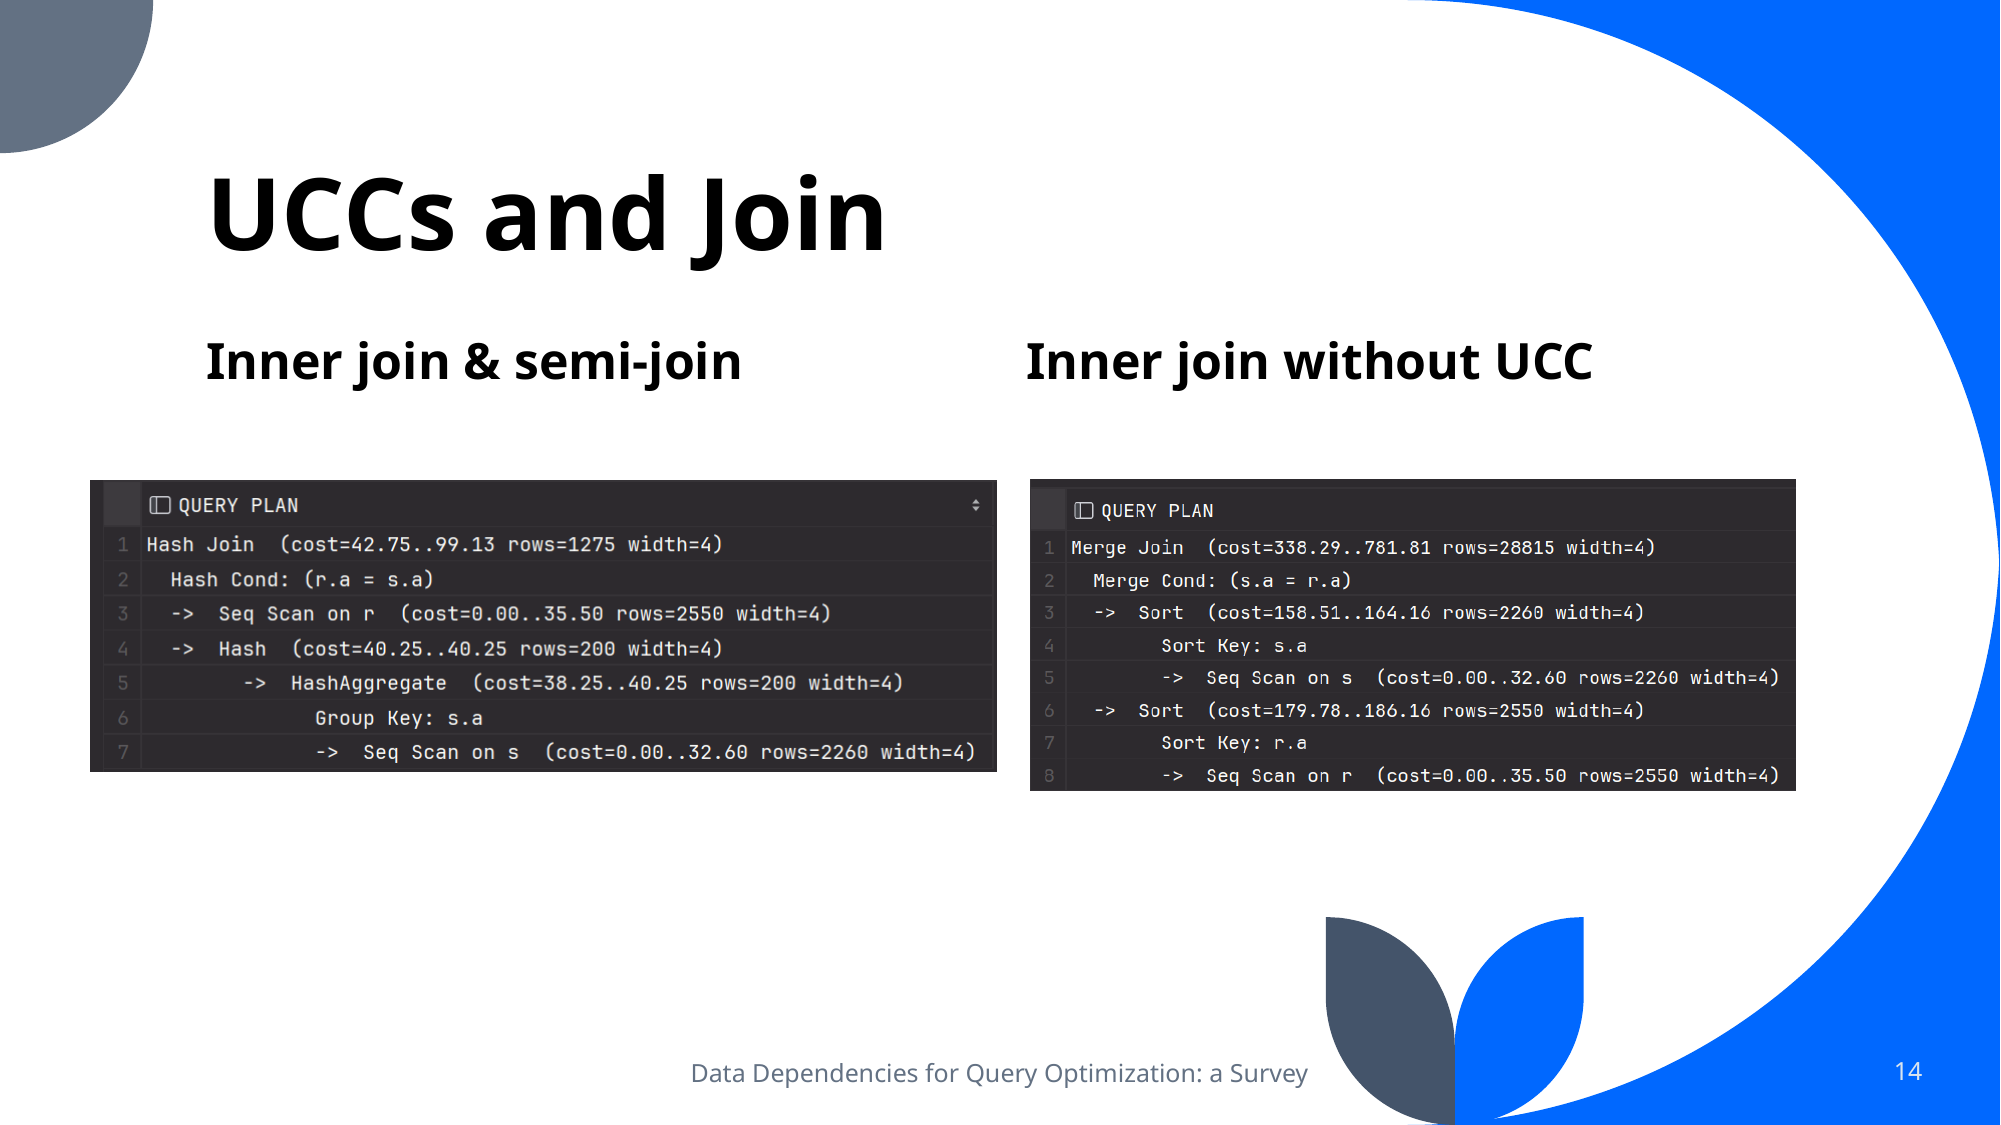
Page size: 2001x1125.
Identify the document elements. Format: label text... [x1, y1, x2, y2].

text_box Inner join without UCC [1011, 328, 1777, 415]
slide_number 14 [1665, 1042, 1938, 1103]
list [1030, 479, 1796, 791]
title UCCs and Join [191, 62, 1796, 280]
list Inner join & semi-join [191, 328, 957, 415]
footer Data Dependencies for Query Optimization: a Survey [662, 1042, 1338, 1103]
picture [90, 480, 997, 773]
